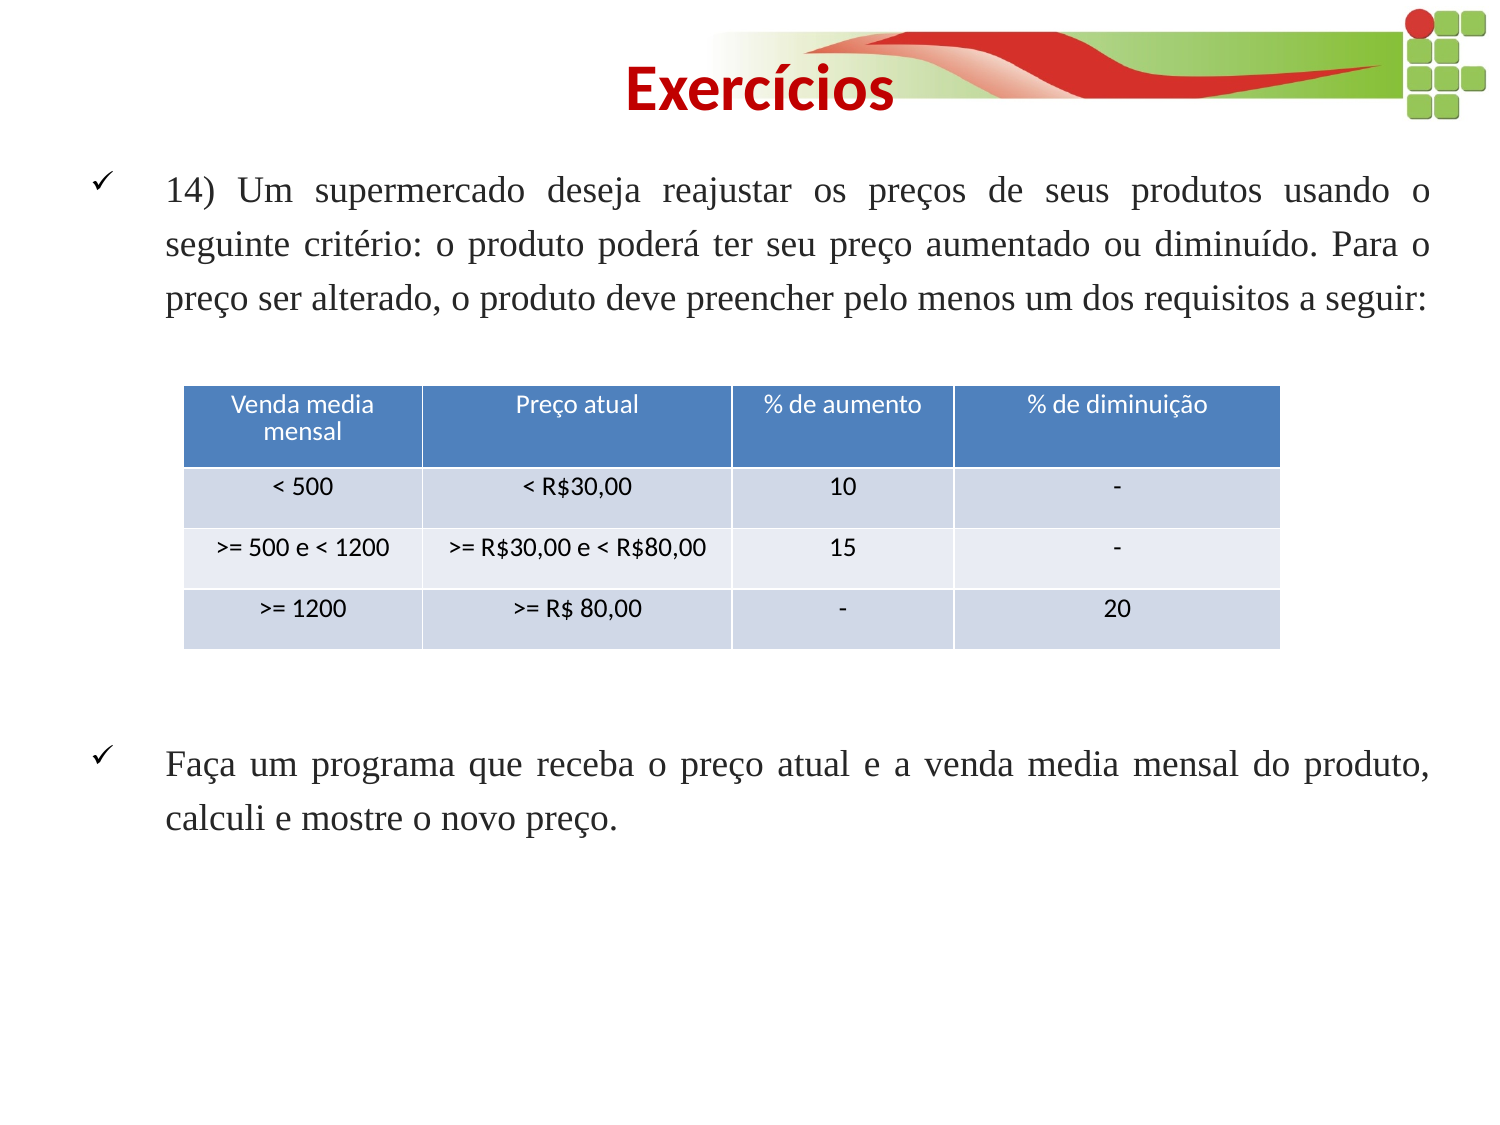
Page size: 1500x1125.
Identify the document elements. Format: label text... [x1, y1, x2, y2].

table_cell < 500 [184, 469, 422, 528]
table_cell >= 1200 [184, 590, 422, 649]
table_cell - [955, 529, 1280, 588]
picture [1424, 6, 1489, 122]
table_header % de aumento [733, 386, 953, 467]
table_cell - [733, 590, 953, 649]
text_box 14) Um supermercado deseja reajustar os preços de seus produtos usando o seguinte critério: o produto poderá ter seu preço aumentado ou diminuído. Para o preço ser alterado, o produto deve preencher pelo menos um dos requisitos a seguir: Faça um programa que receba o preço atual e a venda media mensal do produto, calculi e mostre o novo preço. [53, 148, 1447, 1024]
table_cell < R$30,00 [423, 469, 731, 528]
table_header % de diminuição [955, 386, 1280, 467]
table_cell >= 500 e < 1200 [184, 529, 422, 588]
table_cell 15 [733, 529, 953, 588]
table_cell 10 [733, 469, 953, 528]
title Exercícios [97, 0, 1424, 185]
table_cell >= R$ 80,00 [423, 590, 731, 649]
table_header Venda media mensal [184, 386, 422, 467]
table_header Preço atual [423, 386, 731, 467]
table_cell - [955, 469, 1280, 528]
table_cell >= R$30,00 e < R$80,00 [423, 529, 731, 588]
table_cell 20 [955, 590, 1280, 649]
